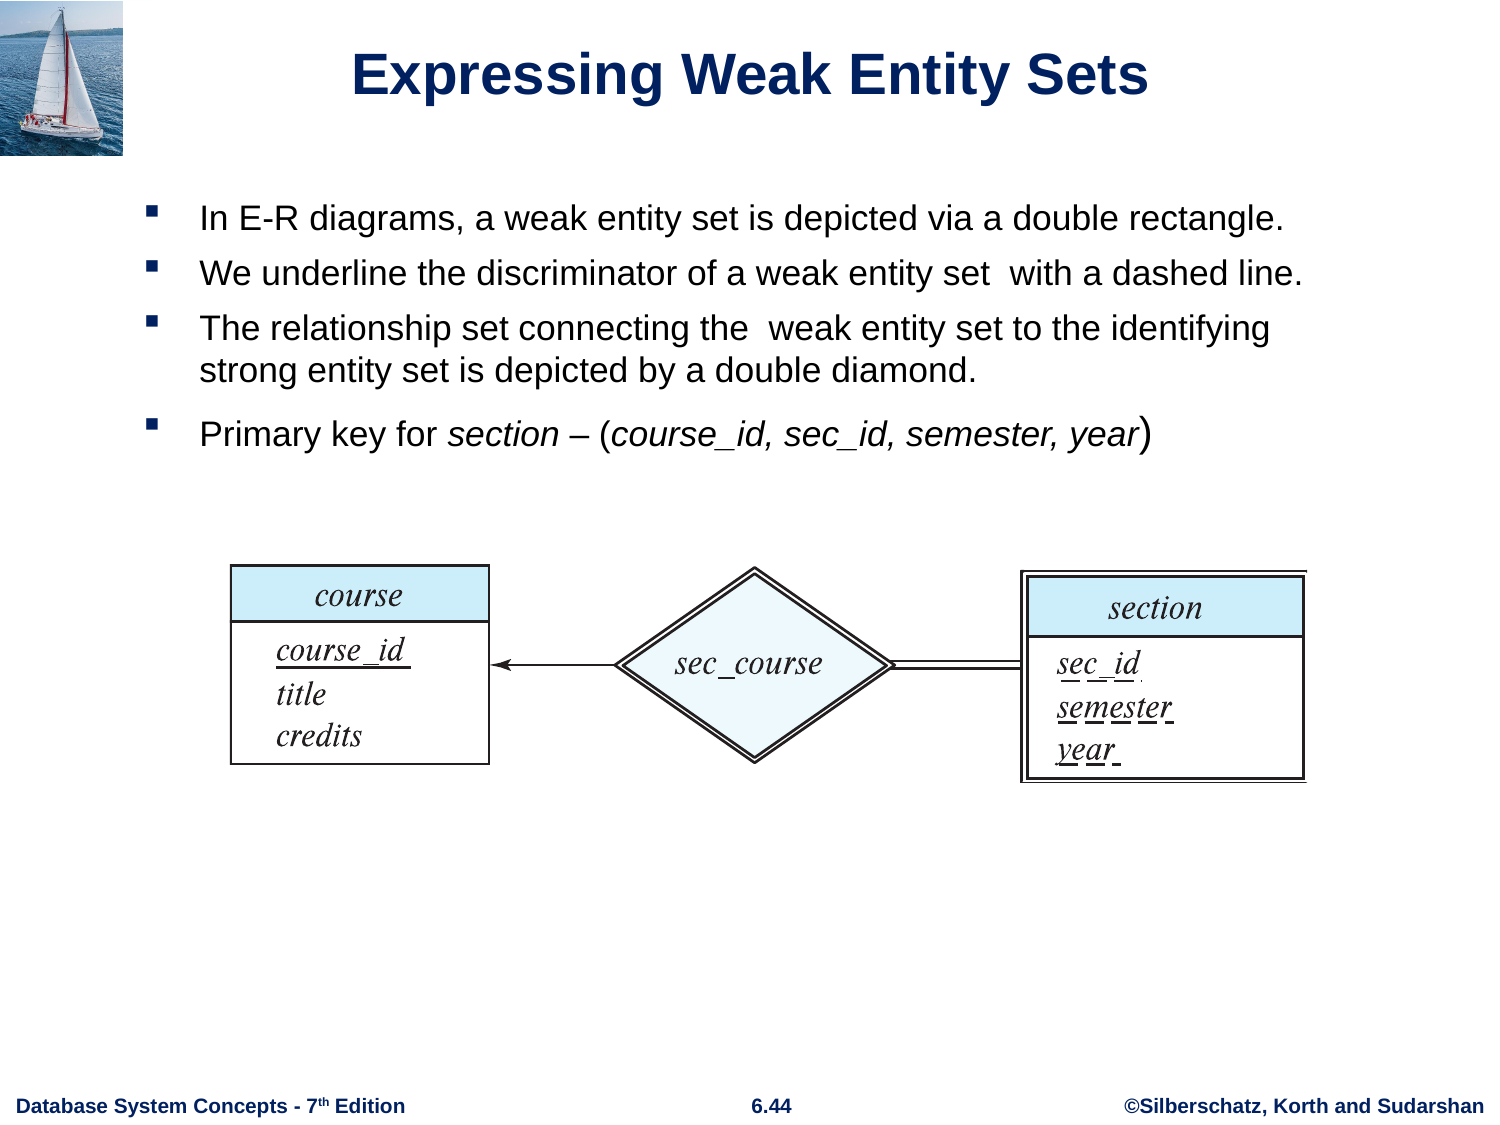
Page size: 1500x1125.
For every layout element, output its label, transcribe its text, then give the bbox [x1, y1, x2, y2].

title Expressing Weak Entity Sets [88, 13, 1414, 115]
list In E-R diagrams, a weak entity set is depicted via a double rectangle. We underline the discriminator of a weak entity set with a dashed line. The relationship set connecting the weak entity set to the identifying strong entity set is depicted by a double diamond. Primary key for section – (course_id, sec_id, semester, year) [128, 187, 1344, 552]
picture [0, 1, 123, 156]
picture [227, 562, 1310, 785]
